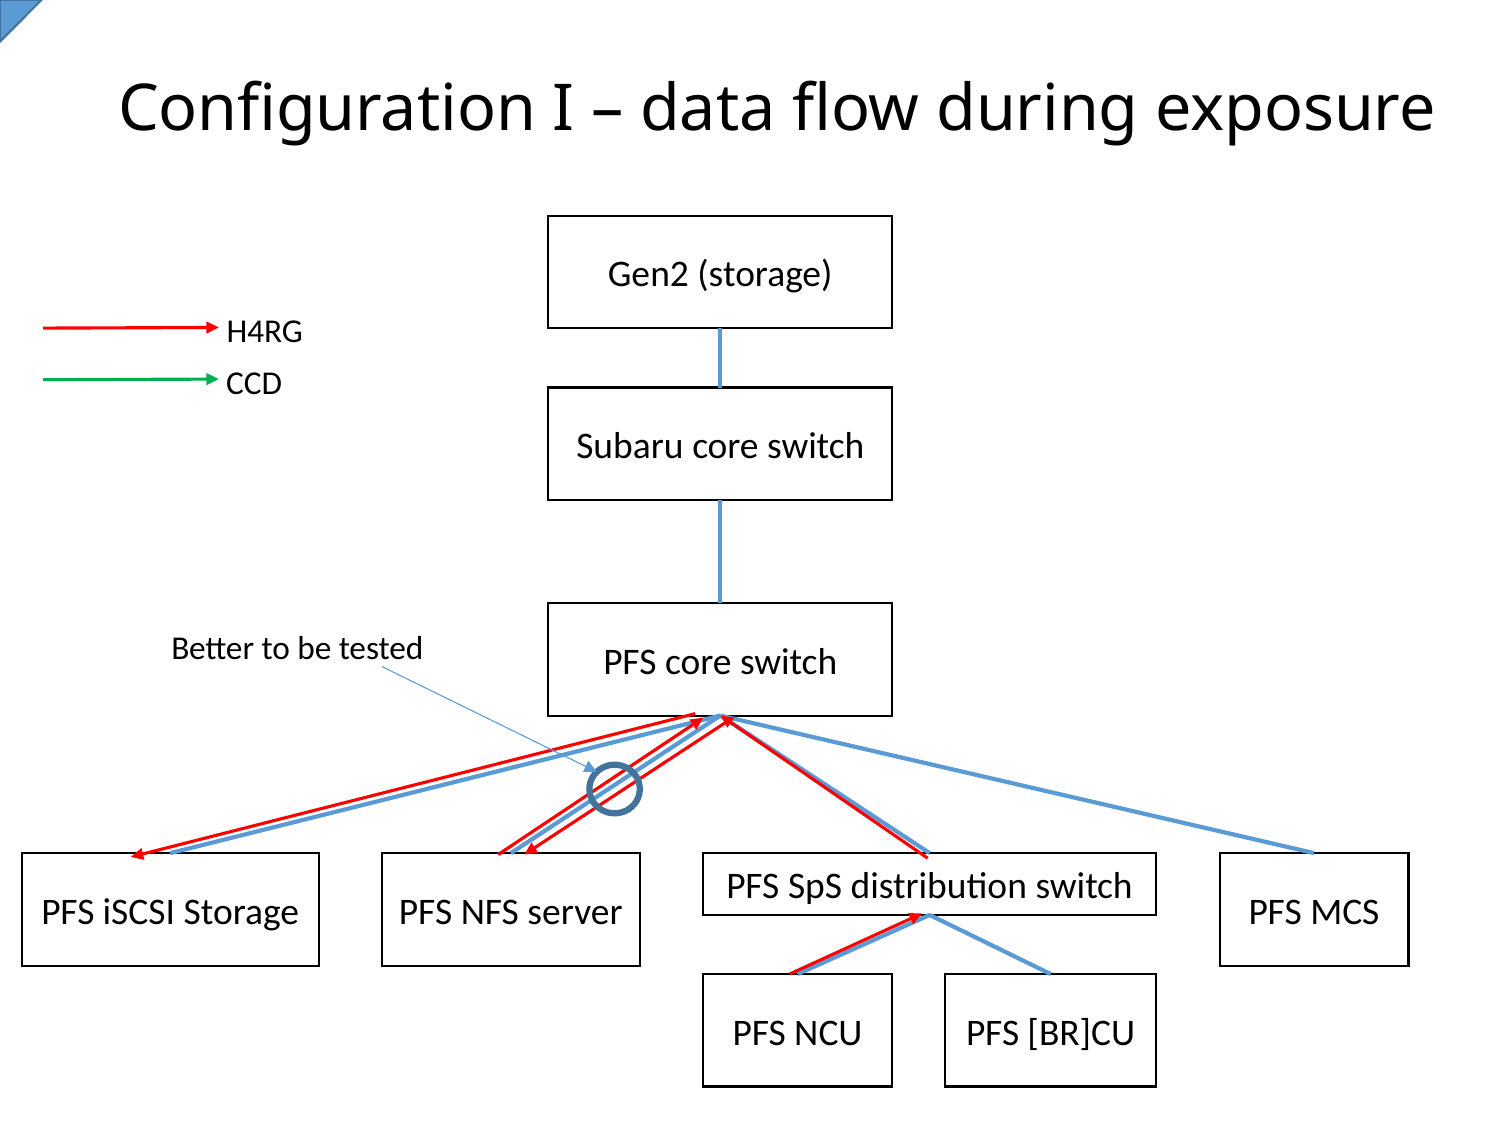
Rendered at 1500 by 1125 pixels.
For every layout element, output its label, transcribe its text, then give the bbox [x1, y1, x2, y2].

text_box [696, 715, 720, 719]
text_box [922, 914, 929, 974]
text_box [720, 715, 928, 859]
text_box CCD [211, 353, 298, 409]
text_box PFS SpS distribution switch [702, 854, 1157, 916]
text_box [928, 715, 1314, 854]
text_box Gen2 (storage) [547, 215, 893, 329]
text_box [789, 913, 922, 974]
text_box PFS [BR]CU [944, 973, 1157, 1088]
text_box Better to be tested [156, 618, 439, 674]
text_box PFS NFS server [381, 857, 641, 967]
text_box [696, 717, 704, 855]
text_box Subaru core switch [547, 386, 893, 501]
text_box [929, 914, 1051, 974]
text_box PFS NCU [702, 973, 893, 1088]
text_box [381, 666, 597, 772]
text_box PFS MCS [1219, 852, 1410, 967]
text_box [704, 719, 731, 855]
text_box [0, 0, 43, 44]
text_box PFS core switch [547, 602, 893, 715]
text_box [130, 713, 696, 857]
title Configuration I – data flow during exposure [103, 59, 1500, 160]
text_box PFS iSCSI Storage [21, 852, 320, 967]
text_box H4RG [211, 302, 318, 357]
